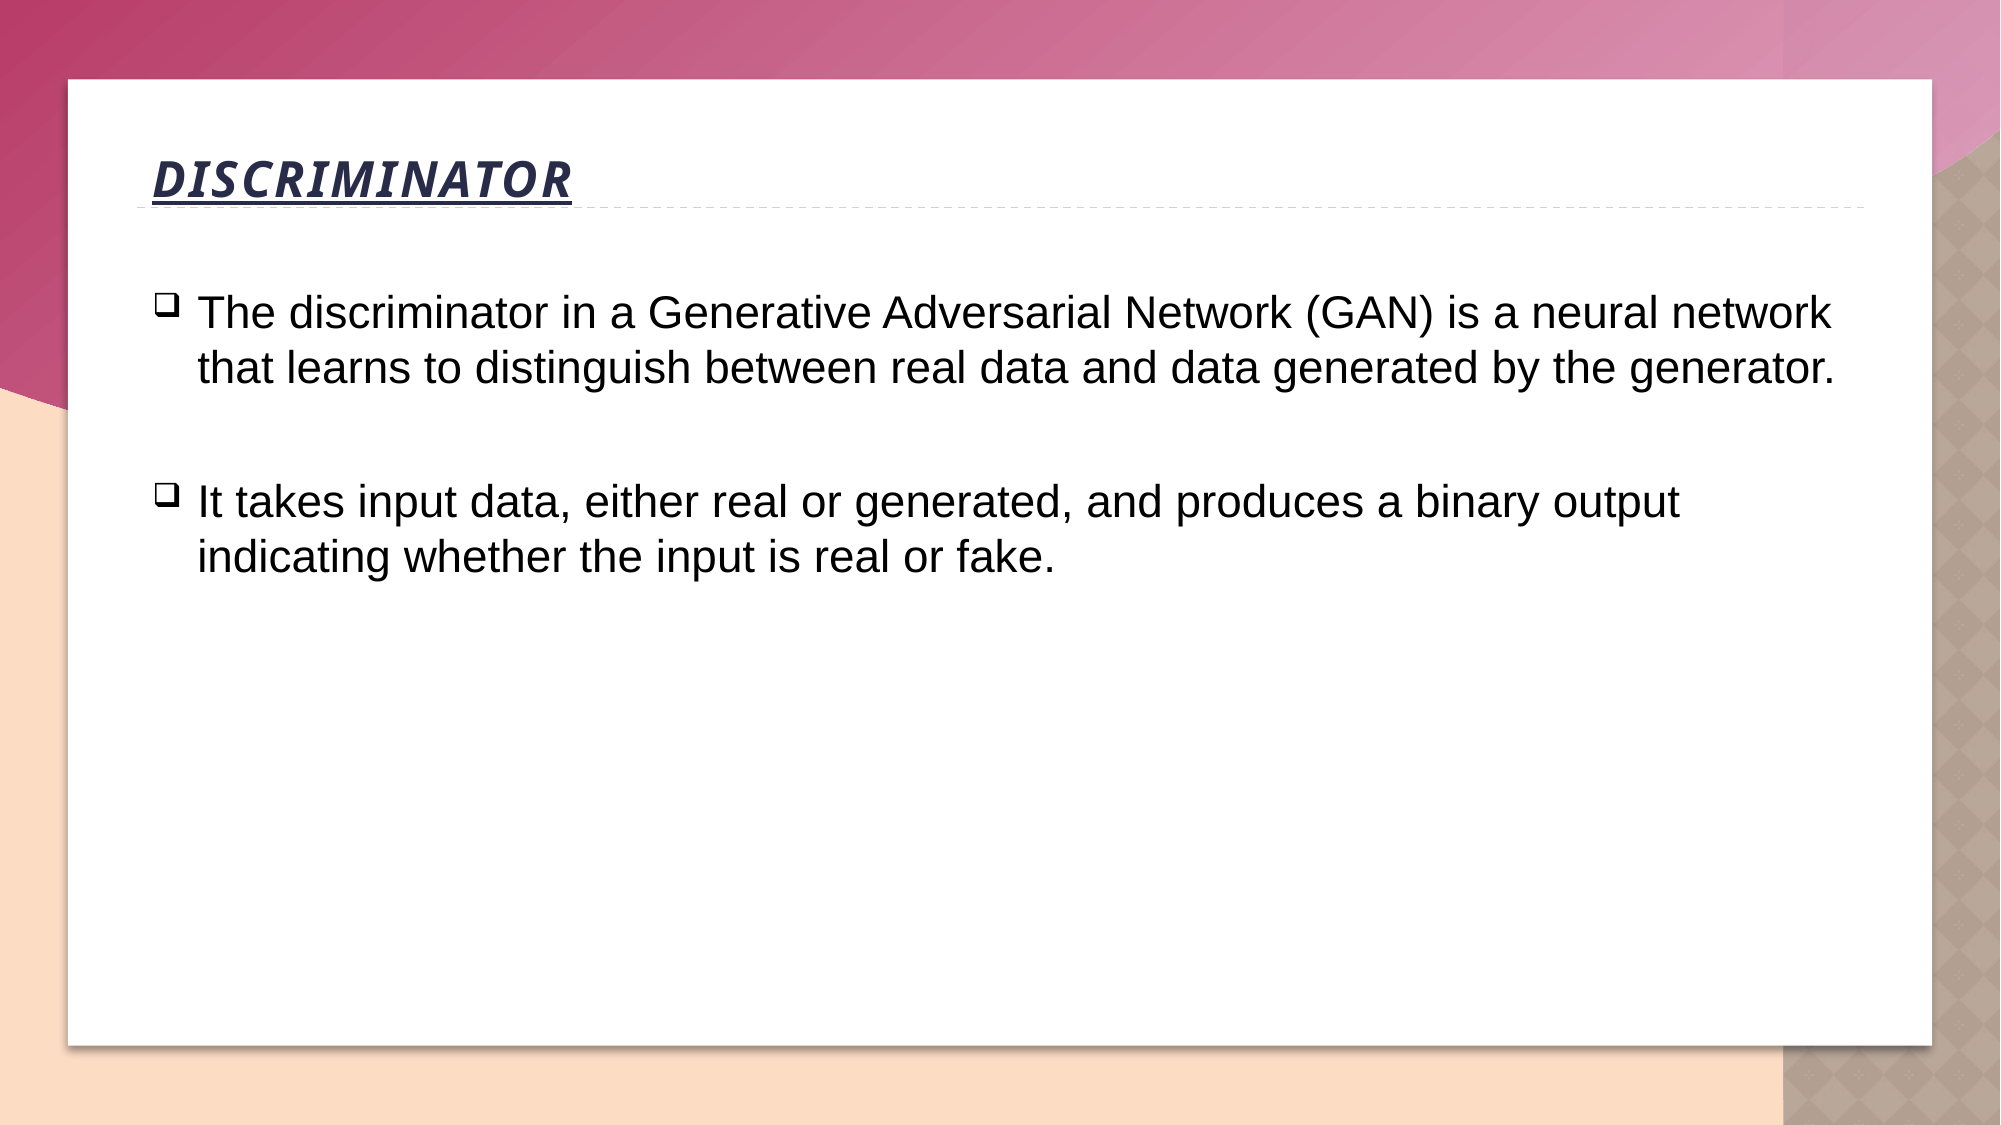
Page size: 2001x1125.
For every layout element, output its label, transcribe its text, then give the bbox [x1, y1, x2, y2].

title discriminator [137, 111, 1863, 207]
list The discriminator in a Generative Adversarial Network (GAN) is a neural network that learns to distinguish between real data and data generated by the generator. It takes input data, either real or generated, and produces a binary output indicating whether the input is real or fake. [137, 207, 1864, 1014]
